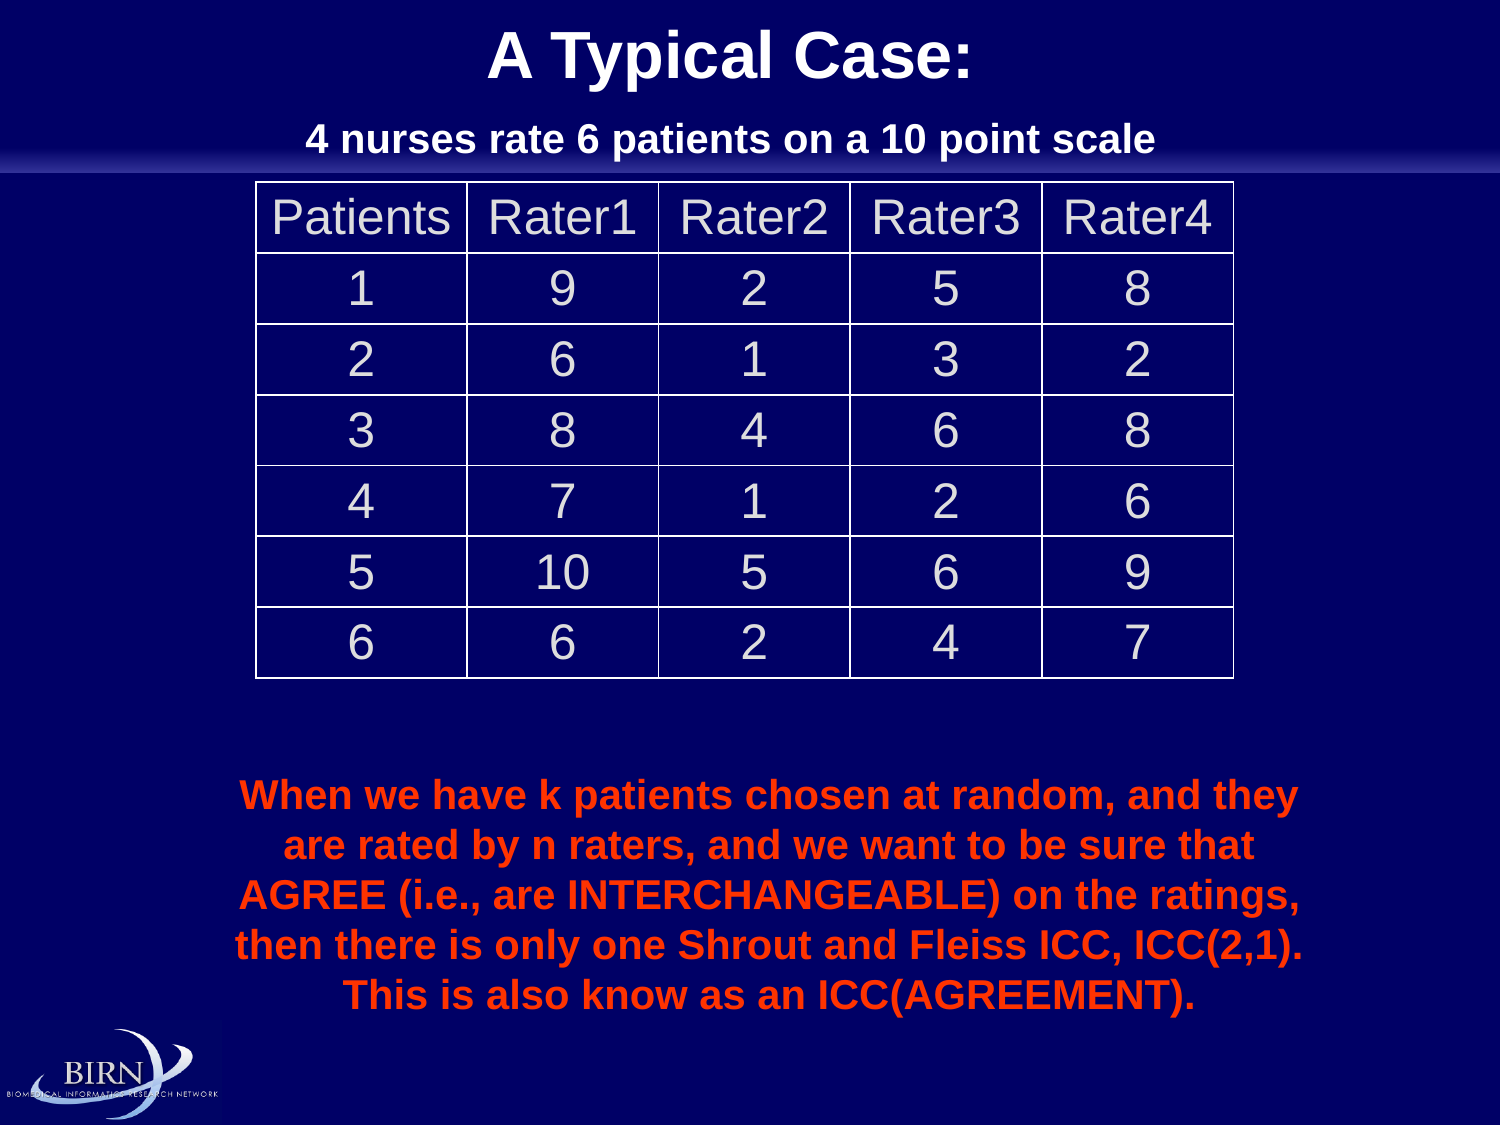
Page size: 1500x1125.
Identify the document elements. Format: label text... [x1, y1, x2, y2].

table_cell 7 [468, 466, 658, 535]
table_cell 5 [257, 537, 466, 606]
table_cell 8 [1043, 396, 1233, 465]
table_cell 3 [257, 396, 466, 465]
table_cell 1 [257, 254, 466, 323]
table_header Patients [257, 183, 466, 252]
table_cell 6 [468, 608, 658, 677]
table_cell 6 [468, 325, 658, 394]
text_box When we have k patients chosen at random, and they are rated by n raters, and we want to be sure that AGREE (i.e., are INTERCHANGEABLE) on the ratings, then there is only one Shrout and Fleiss ICC, ICC(2,1). This is also know as an ICC(AGREEMENT). [194, 760, 1345, 1026]
table_cell 2 [1043, 325, 1233, 394]
table_cell 2 [659, 254, 849, 323]
table_cell 5 [851, 254, 1041, 323]
table_cell 1 [659, 325, 849, 394]
table_cell 6 [851, 396, 1041, 465]
table_cell 3 [851, 325, 1041, 394]
table_cell 10 [468, 537, 658, 606]
table_cell 6 [1043, 466, 1233, 535]
text_box A Typical Case: 4 nurses rate 6 patients on a 10 point scale [290, 4, 1172, 170]
picture [0, 1020, 222, 1124]
table_cell 2 [659, 608, 849, 677]
table_cell 2 [851, 466, 1041, 535]
table_cell 4 [659, 396, 849, 465]
table_cell 6 [851, 537, 1041, 606]
table_cell 9 [468, 254, 658, 323]
table_header Rater3 [851, 183, 1041, 252]
table_cell 1 [659, 466, 849, 535]
table_cell 4 [851, 608, 1041, 677]
table_cell 4 [257, 466, 466, 535]
table_cell 6 [257, 608, 466, 677]
table_cell 7 [1043, 608, 1233, 677]
table_cell 8 [1043, 254, 1233, 323]
table_cell 8 [468, 396, 658, 465]
table_header Rater1 [468, 183, 658, 252]
table_header Rater2 [659, 183, 849, 252]
table_cell 5 [659, 537, 849, 606]
table_cell 9 [1043, 537, 1233, 606]
table_header Rater4 [1043, 183, 1233, 252]
table_cell 2 [257, 325, 466, 394]
